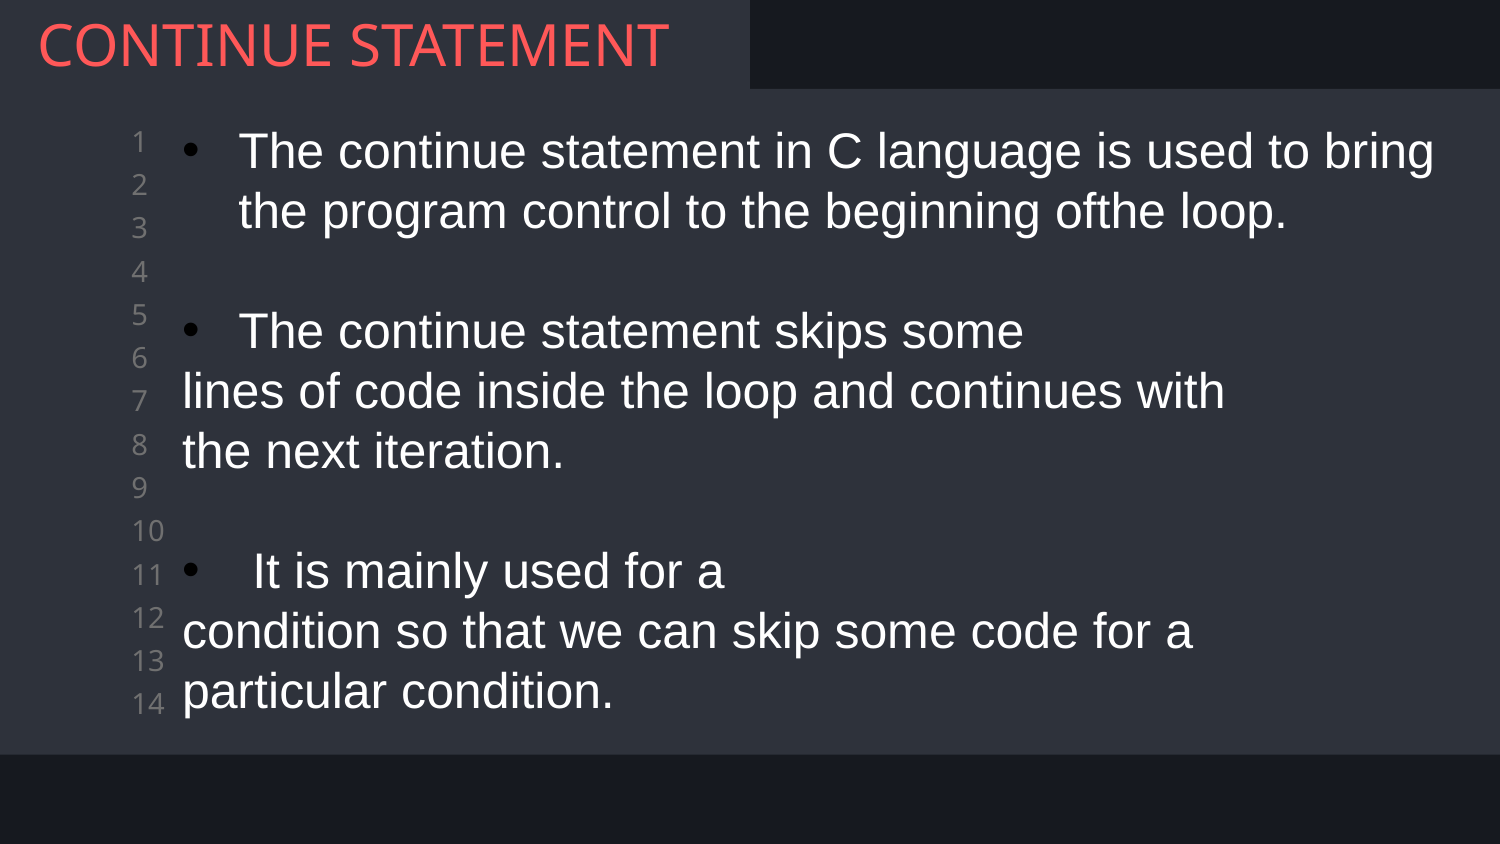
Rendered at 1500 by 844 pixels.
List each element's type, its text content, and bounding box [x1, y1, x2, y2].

text_box The continue statement in C language is used to bring the program control to the beginning ofthe loop. The continue statement skips some lines of code inside the loop and continues with the next iteration. It is mainly used for a condition so that we can skip some code for a particular condition. [167, 111, 1470, 727]
title CONTINUE STATEMENT [22, 0, 687, 87]
